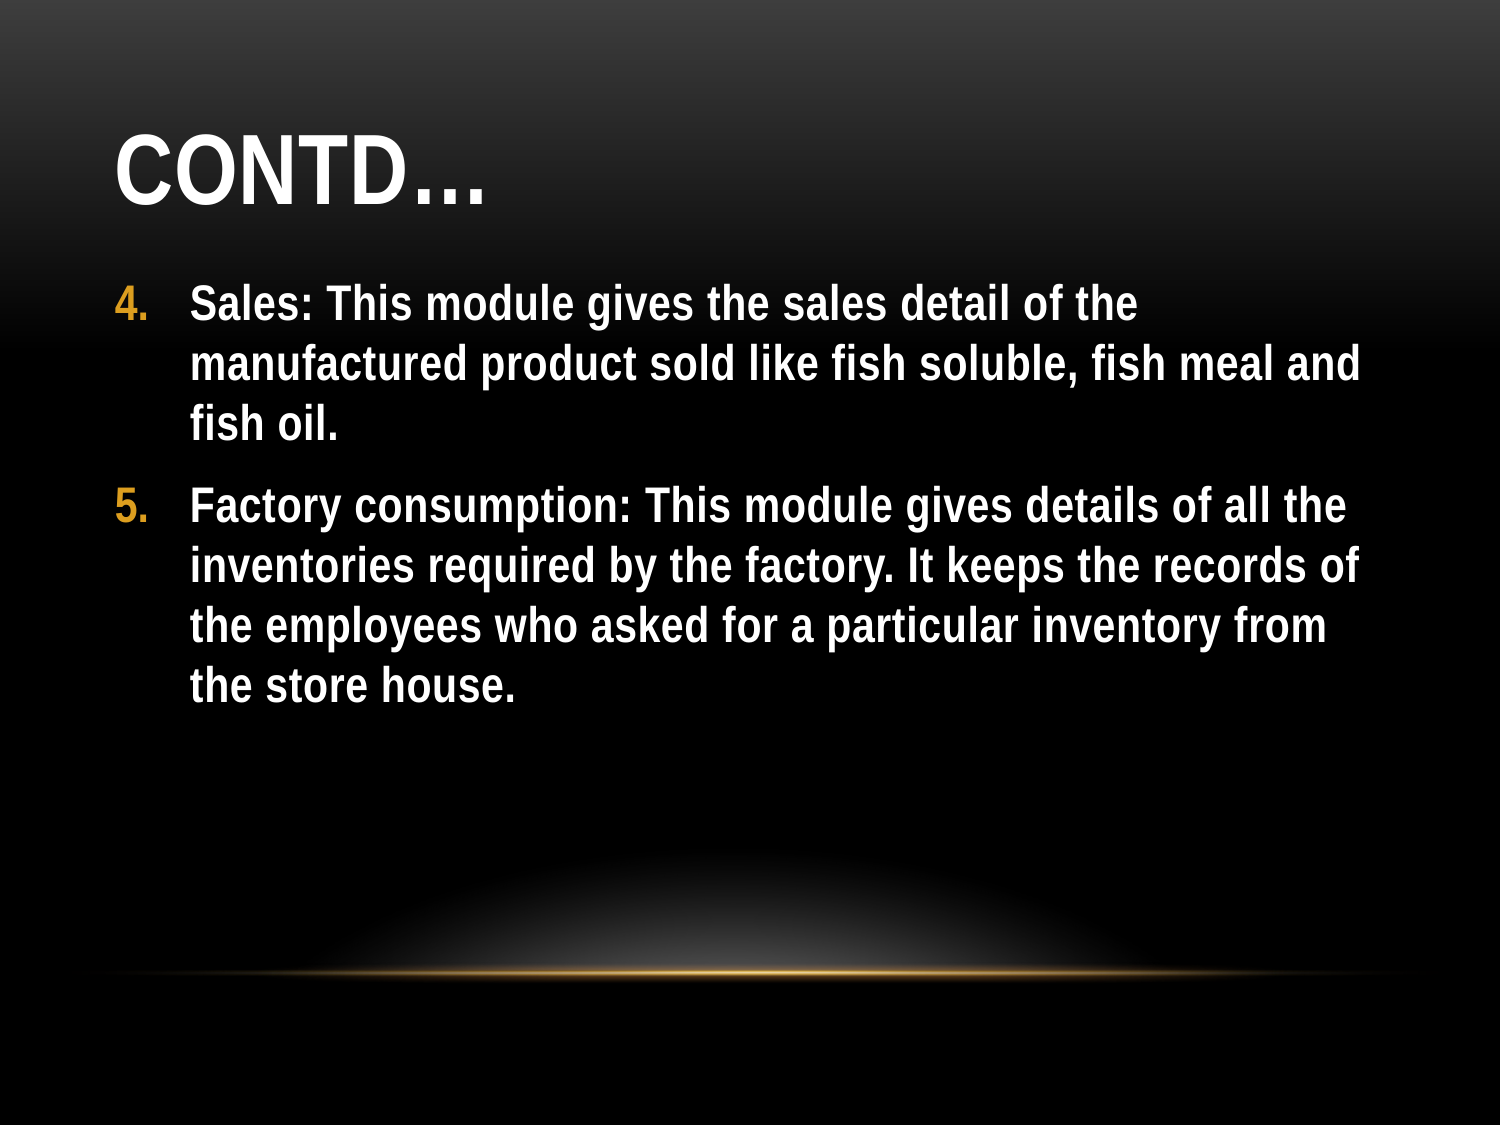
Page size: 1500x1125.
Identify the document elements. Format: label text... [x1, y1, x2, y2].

list Sales: This module gives the sales detail of the manufactured product sold like fish soluble, fish meal and fish oil. Factory consumption: This module gives details of all the inventories required by the factory. It keeps the records of the employees who asked for a particular inventory from the store house. [99, 262, 1400, 938]
title CONTD… [99, 45, 1400, 233]
picture [0, 0, 1500, 1125]
